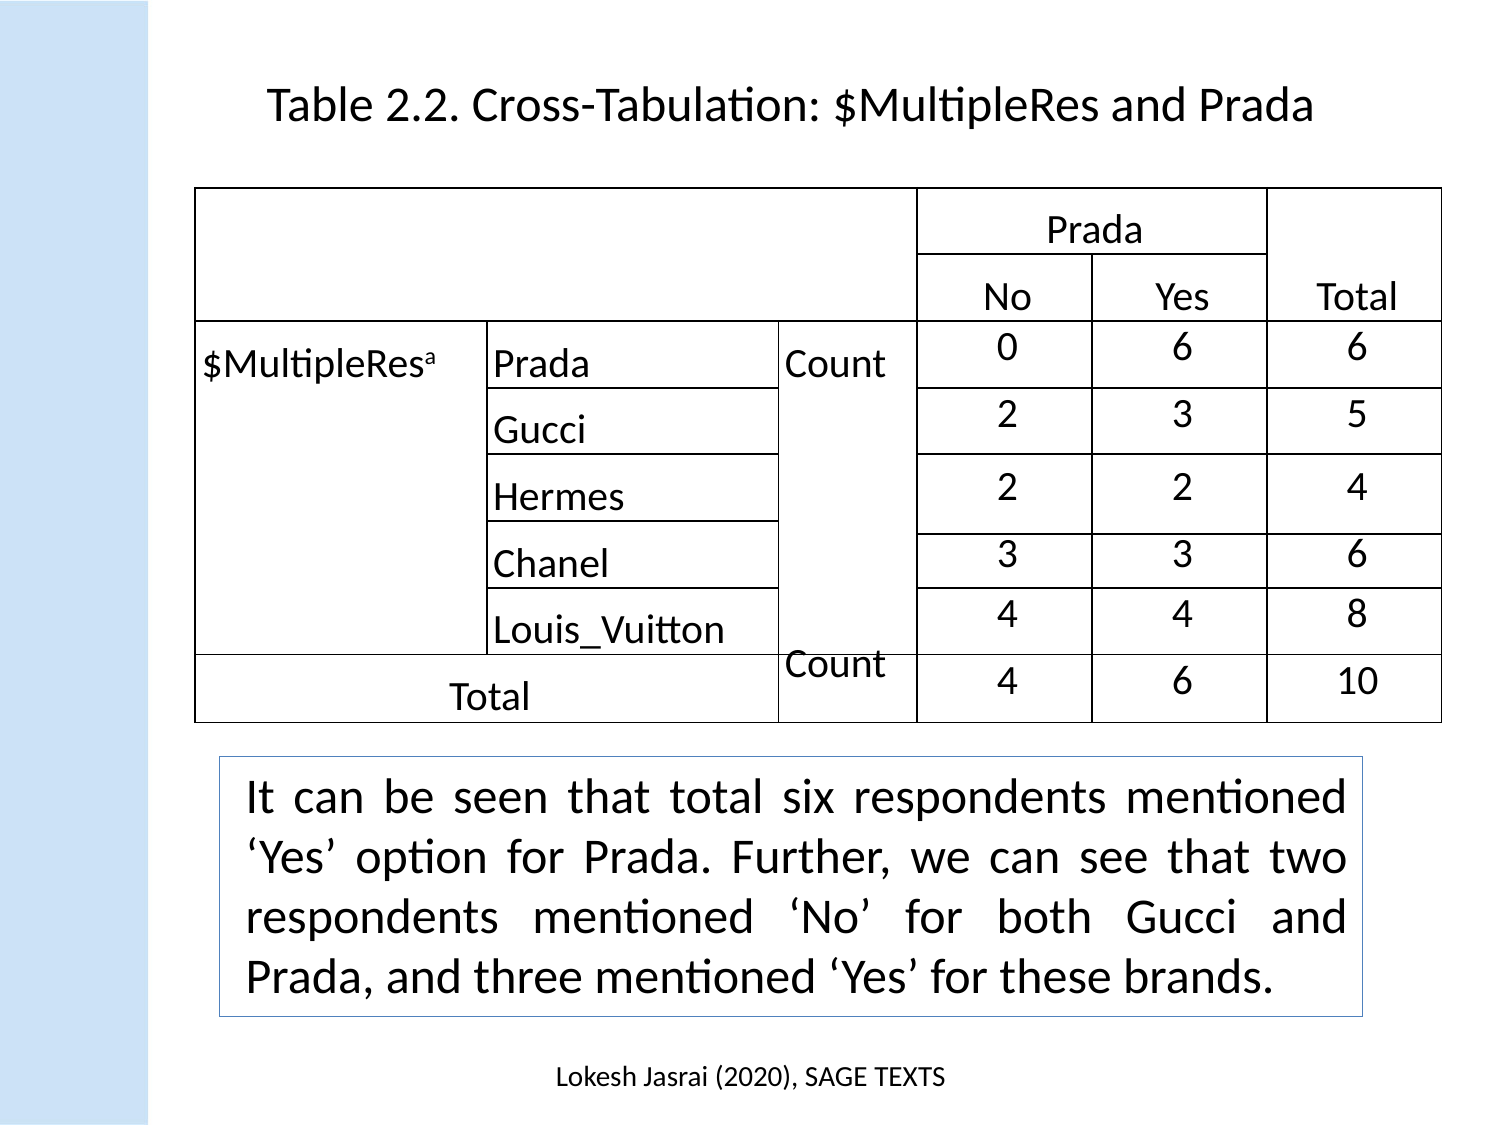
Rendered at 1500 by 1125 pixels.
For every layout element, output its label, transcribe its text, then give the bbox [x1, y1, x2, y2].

text_box Table 2.2. Cross-Tabulation: $MultipleRes and Prada [251, 64, 1331, 187]
table_cell $MultipleResa [196, 322, 486, 654]
text_box It can be seen that total six respondents mentioned ‘Yes’ option for Prada. Further, we can see that two respondents mentioned ‘No’ for both Gucci and Prada, and three mentioned ‘Yes’ for these brands. [219, 756, 1363, 1017]
table_header Prada [918, 189, 1266, 253]
table_cell 4 [1093, 589, 1266, 654]
table_cell 3 [1093, 535, 1266, 587]
table_cell Chanel [488, 522, 778, 587]
table_cell Louis_Vuitton [488, 589, 778, 654]
table_cell No [918, 255, 1091, 320]
table_cell Hermes [488, 455, 778, 520]
table_cell Gucci [488, 389, 778, 453]
table_cell 6 [1093, 322, 1266, 387]
table_cell 2 [918, 389, 1091, 453]
table_header [196, 189, 916, 320]
table_cell 8 [1268, 589, 1441, 654]
table_cell 4 [1268, 455, 1441, 533]
table_cell Prada [488, 322, 778, 387]
table_cell 4 [918, 655, 1091, 722]
footer Lokesh Jasrai (2020), SAGE TEXTS [463, 1050, 1039, 1111]
table_cell 3 [1093, 389, 1266, 453]
table_cell 2 [1093, 455, 1266, 533]
table_cell Total [196, 655, 778, 722]
table_cell Count [779, 322, 916, 654]
table_cell 6 [1093, 655, 1266, 722]
table_cell Count [779, 655, 916, 722]
table_cell 6 [1268, 322, 1441, 387]
table_cell 3 [918, 535, 1091, 587]
table_cell 0 [918, 322, 1091, 387]
table_cell Yes [1093, 255, 1266, 320]
picture [0, 0, 1500, 1125]
table_cell 4 [918, 589, 1091, 654]
table_cell 10 [1268, 655, 1441, 722]
table_cell 2 [918, 455, 1091, 533]
table_cell 5 [1268, 389, 1441, 453]
table_header Total [1268, 189, 1441, 320]
table_cell 6 [1268, 535, 1441, 587]
